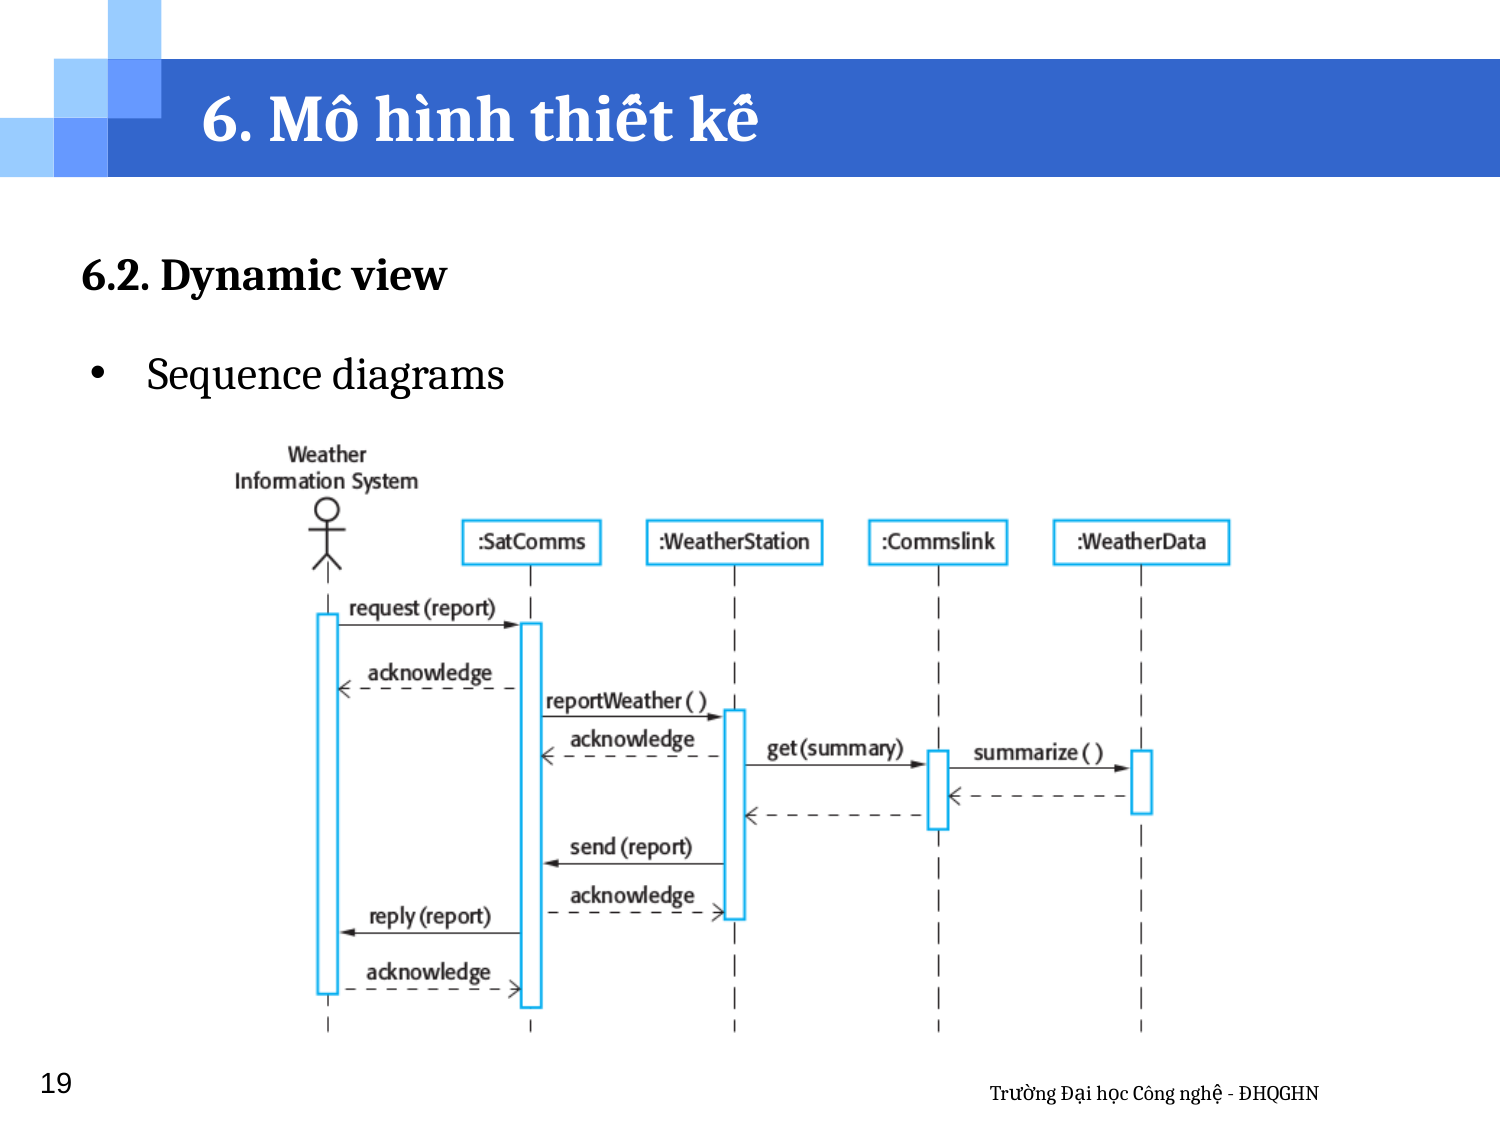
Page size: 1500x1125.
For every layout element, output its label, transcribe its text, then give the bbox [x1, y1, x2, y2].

text_box [272, 118, 303, 179]
text_box Sequence diagrams [75, 336, 1470, 1030]
picture [218, 424, 1255, 1055]
text_box 19 [25, 1057, 375, 1110]
text_box Trường Đại học Công nghệ - ĐHQGHN [975, 1072, 1450, 1125]
text_box 6. Mô hình thiết kế [187, 74, 1400, 155]
text_box 6.2. Dynamic view [66, 237, 1477, 328]
